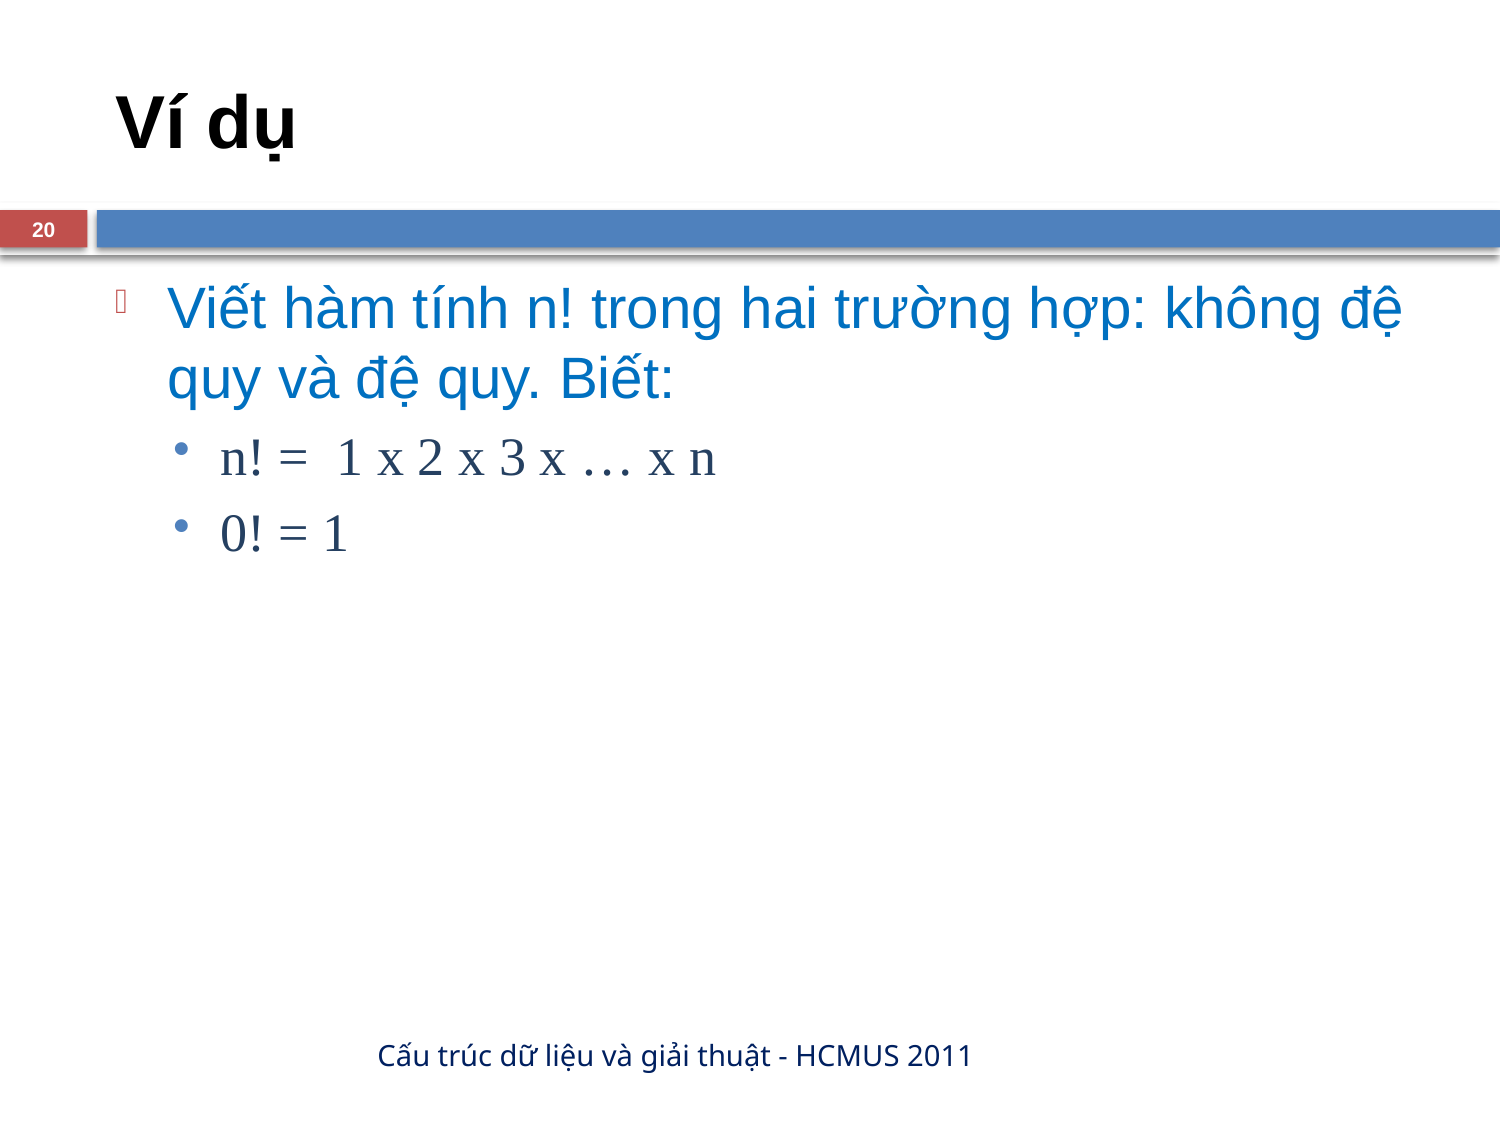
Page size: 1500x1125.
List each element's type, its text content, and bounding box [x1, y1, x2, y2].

list Viết hàm tính n! trong hai trường hợp: không đệ quy và đệ quy. Biết: n! = 1 x 2 x 3 x … x n 0! = 1 [100, 262, 1438, 1000]
title Ví dụ [100, 37, 1438, 200]
footer Cấu trúc dữ liệu và giải thuật - HCMUS 2011 [99, 1024, 990, 1085]
slide_number 20 [0, 208, 88, 249]
